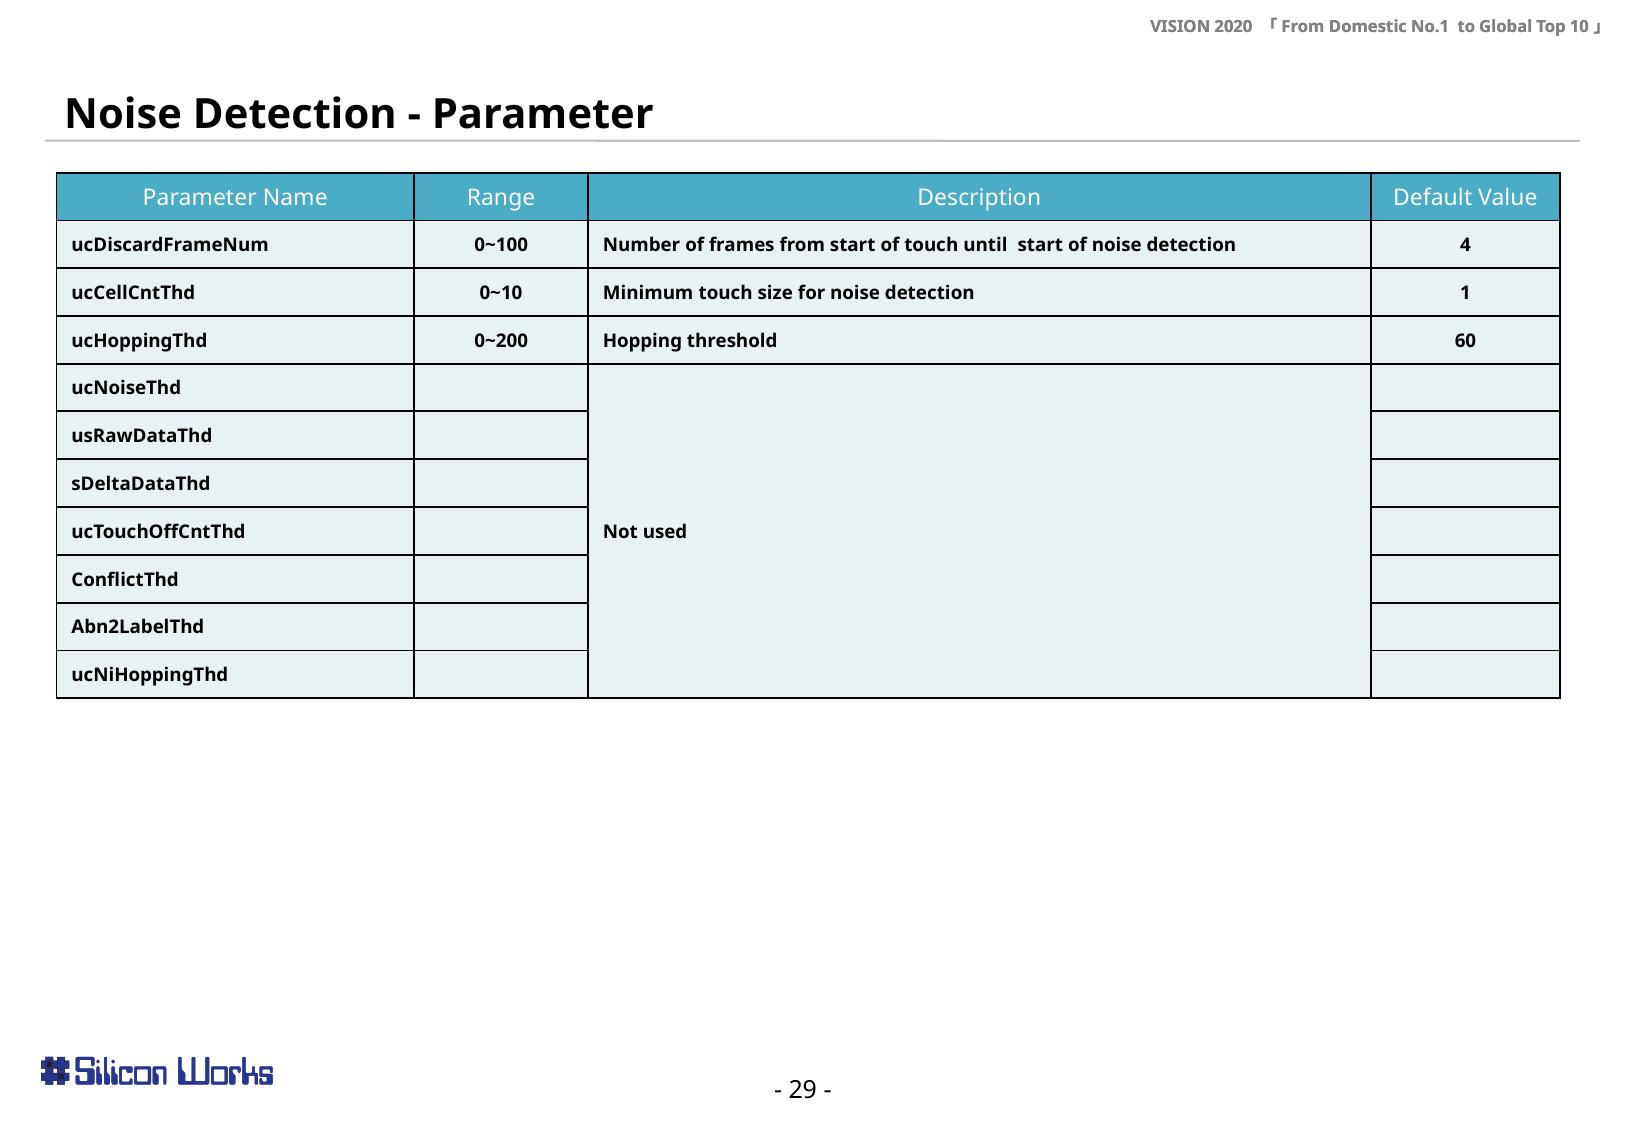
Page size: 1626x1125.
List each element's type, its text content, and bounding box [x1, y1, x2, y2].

table_cell Number of frames from start of touch until start of noise detection [589, 221, 1370, 267]
table_cell 0~10 [415, 269, 587, 315]
table_cell ucCellCntThd [57, 269, 413, 315]
table_cell [415, 365, 587, 410]
table_cell Not used [589, 365, 1370, 697]
table_cell ucNoiseThd [57, 365, 413, 410]
table_cell ucTouchOffCntThd [57, 508, 413, 554]
table_header Description [589, 174, 1370, 220]
picture [32, 1048, 279, 1094]
table_cell [1372, 508, 1559, 554]
table_header Parameter Name [57, 174, 413, 220]
text_box Noise Detection - Parameter [49, 79, 1451, 145]
table_cell [415, 460, 587, 506]
table_header Range [415, 174, 587, 220]
table_cell 0~200 [415, 317, 587, 363]
table_cell 0~100 [415, 221, 587, 267]
table_cell [1372, 412, 1559, 458]
table_cell [415, 651, 587, 697]
table_cell [415, 604, 587, 650]
table_cell [415, 556, 587, 602]
table_header Default Value [1372, 174, 1559, 220]
table_cell [1372, 651, 1559, 697]
table_cell [1372, 365, 1559, 410]
table_cell ConflictThd [57, 556, 413, 602]
table_cell 60 [1372, 317, 1559, 363]
table_cell [415, 412, 587, 458]
table_cell Hopping threshold [589, 317, 1370, 363]
table_cell ucDiscardFrameNum [57, 221, 413, 267]
table_cell [1372, 604, 1559, 650]
table_cell usRawDataThd [57, 412, 413, 458]
table_cell sDeltaDataThd [57, 460, 413, 506]
table_cell [415, 508, 587, 554]
table_cell Abn2LabelThd [57, 604, 413, 650]
table_cell ucHoppingThd [57, 317, 413, 363]
table_cell Minimum touch size for noise detection [589, 269, 1370, 315]
table_cell [1372, 556, 1559, 602]
table_cell [1372, 460, 1559, 506]
table_cell 1 [1372, 269, 1559, 315]
table_cell 4 [1372, 221, 1559, 267]
table_cell ucNiHoppingThd [57, 651, 413, 697]
